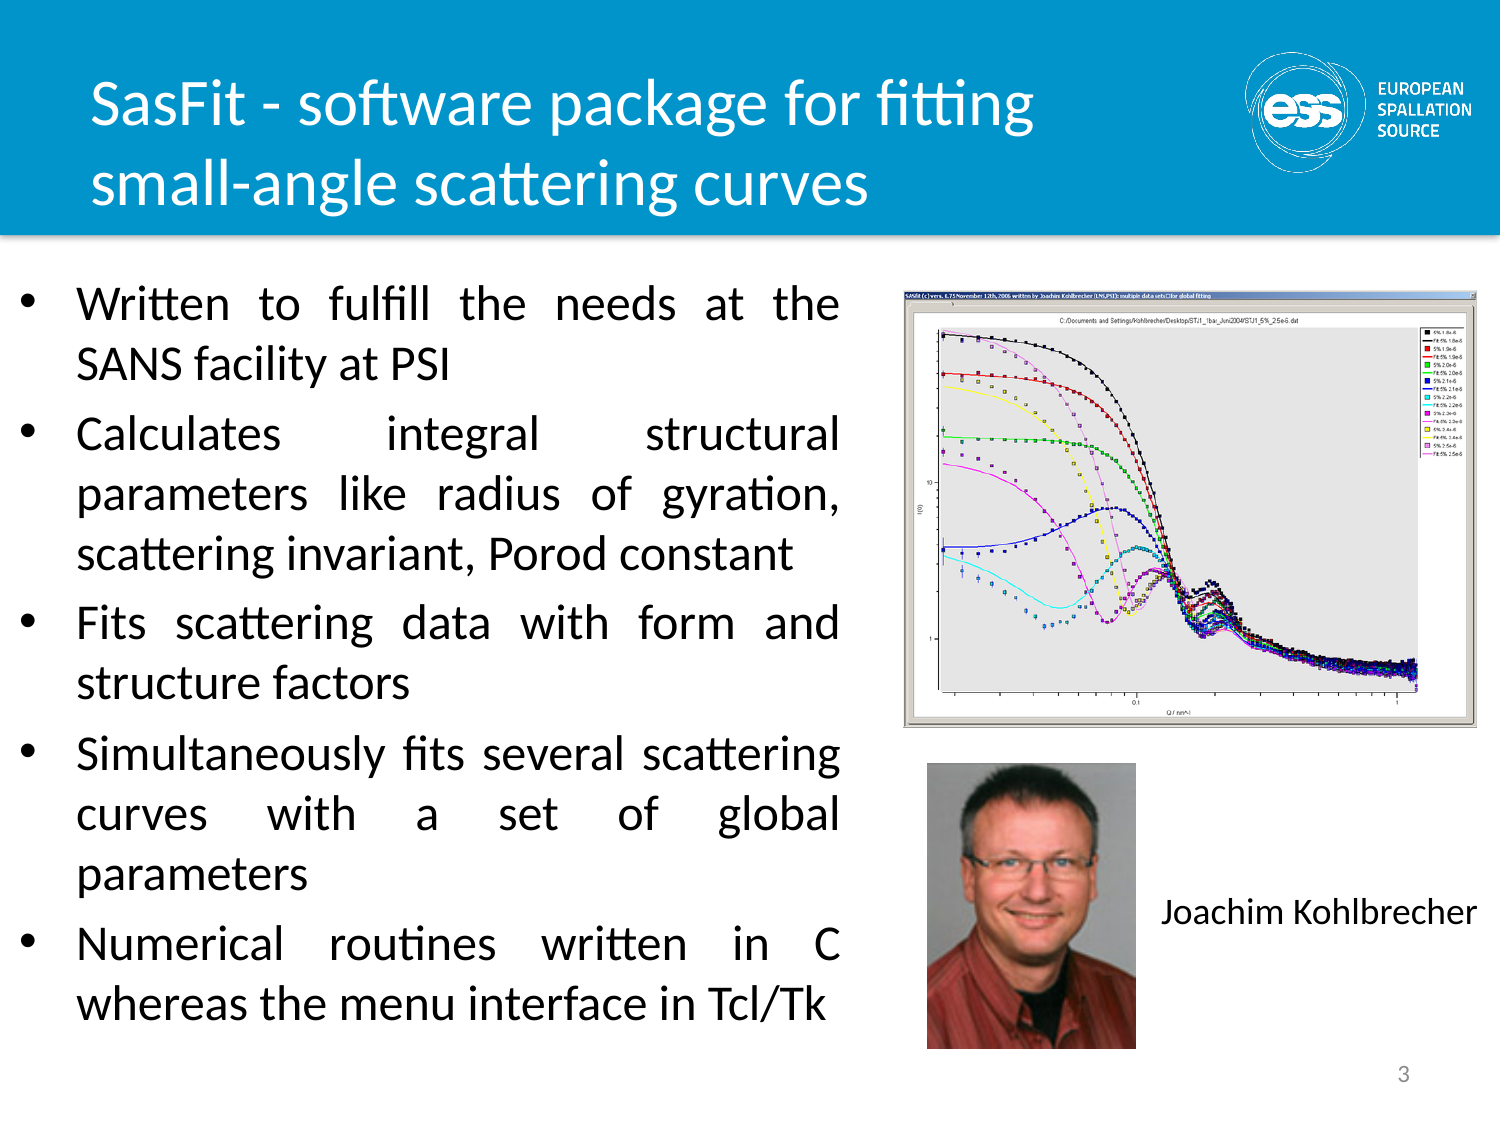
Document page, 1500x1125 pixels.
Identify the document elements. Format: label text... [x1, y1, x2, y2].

picture [903, 290, 1477, 729]
picture [1400, 83, 1407, 94]
picture [1454, 83, 1458, 94]
picture [1389, 104, 1393, 115]
slide_number 3 [1074, 1042, 1425, 1103]
text_box Joachim Kohlbrecher [1146, 879, 1500, 940]
title SasFit - software package for fitting small-angle scattering curves [75, 45, 1247, 233]
picture [1418, 104, 1423, 115]
picture [1264, 94, 1342, 127]
picture [1398, 109, 1406, 115]
picture [1436, 104, 1444, 115]
picture [1422, 125, 1428, 134]
picture [1409, 104, 1415, 115]
picture [1443, 86, 1450, 93]
picture [1432, 125, 1438, 136]
picture [926, 763, 1136, 1049]
list Written to fulfill the needs at the SANS facility at PSI Calculates integral structural parameters like radius of gyration, scattering invariant, Porod constant Fits scattering data with form and structure factors Simultaneously fits several scattering curves with a set of global parameters Numerical routines written in C whereas the menu interface in Tcl/Tk [4, 262, 857, 1047]
picture [1379, 83, 1385, 94]
picture [1423, 83, 1430, 94]
